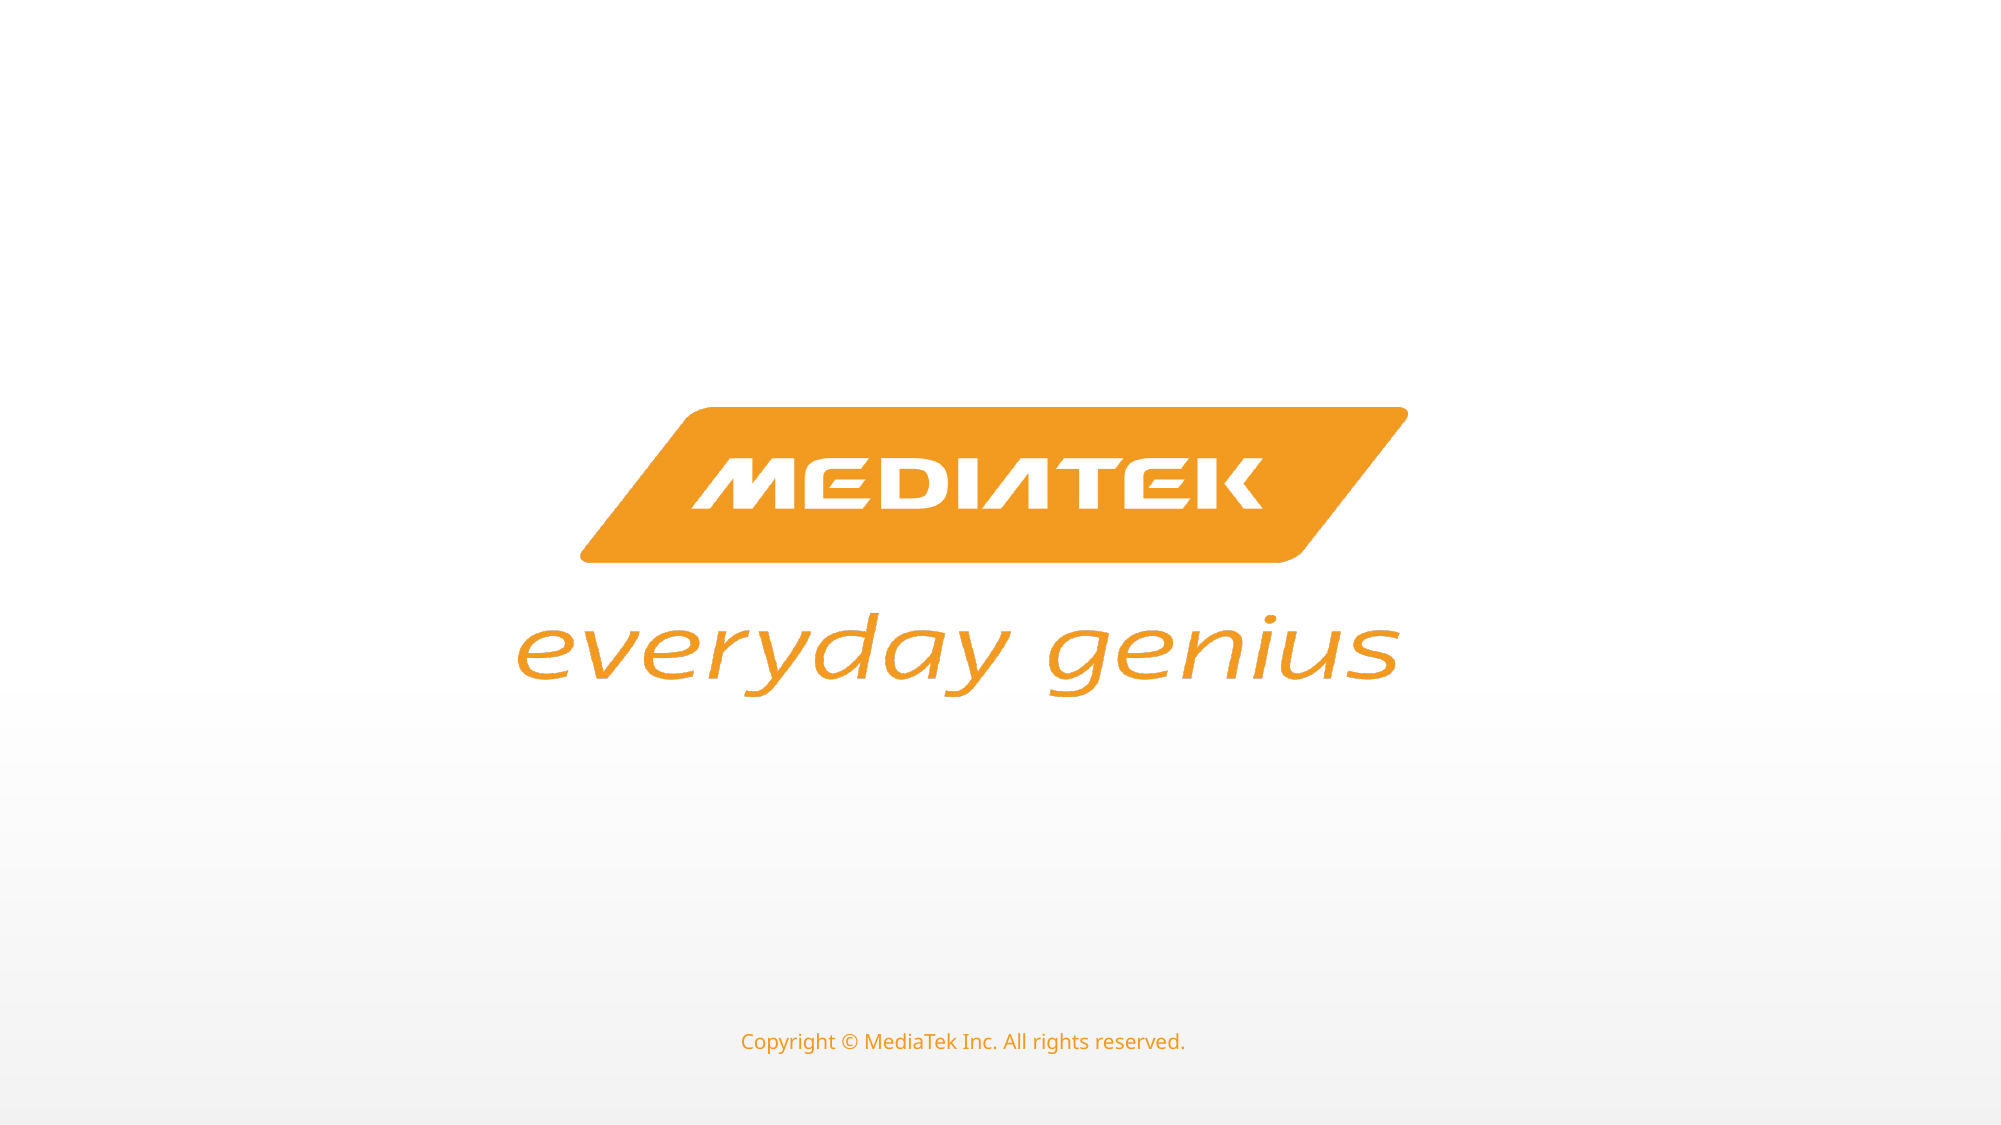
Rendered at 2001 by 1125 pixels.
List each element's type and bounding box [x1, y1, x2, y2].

picture [518, 407, 1408, 697]
